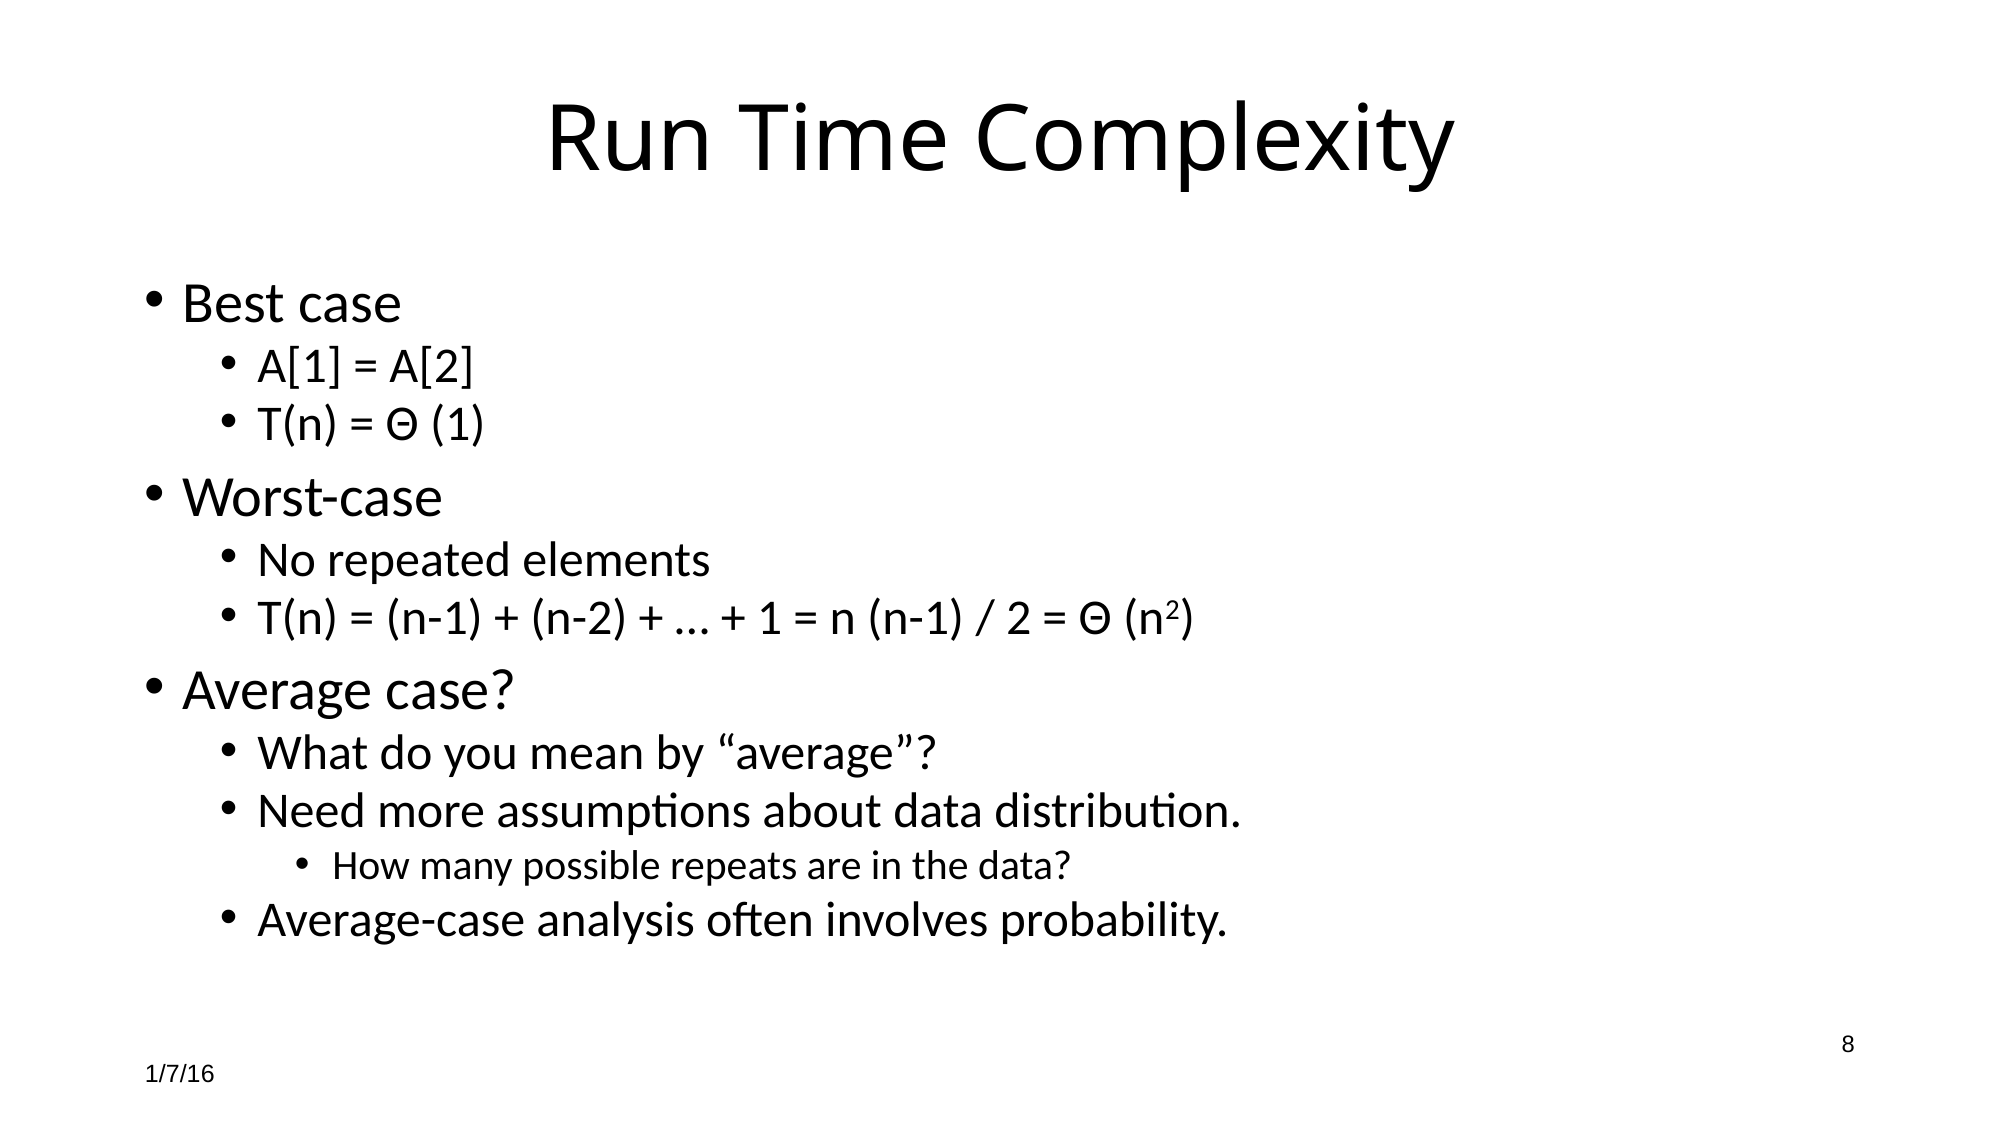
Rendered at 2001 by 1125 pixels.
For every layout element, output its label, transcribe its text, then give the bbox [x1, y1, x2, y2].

list Best case A[1] = A[2] T(n) = Θ (1) Worst-case No repeated elements T(n) = (n-1) + (n-2) + … + 1 = n (n-1) / 2 = Θ (n2) Average case? What do you mean by “average”? Need more assumptions about data distribution. How many possible repeats are in the data? Average-case analysis often involves probability. [136, 269, 1863, 1014]
slide_number 8 [1411, 1020, 1863, 1065]
title Run Time Complexity [136, 59, 1863, 222]
text_box 1/7/16 [137, 1050, 588, 1095]
